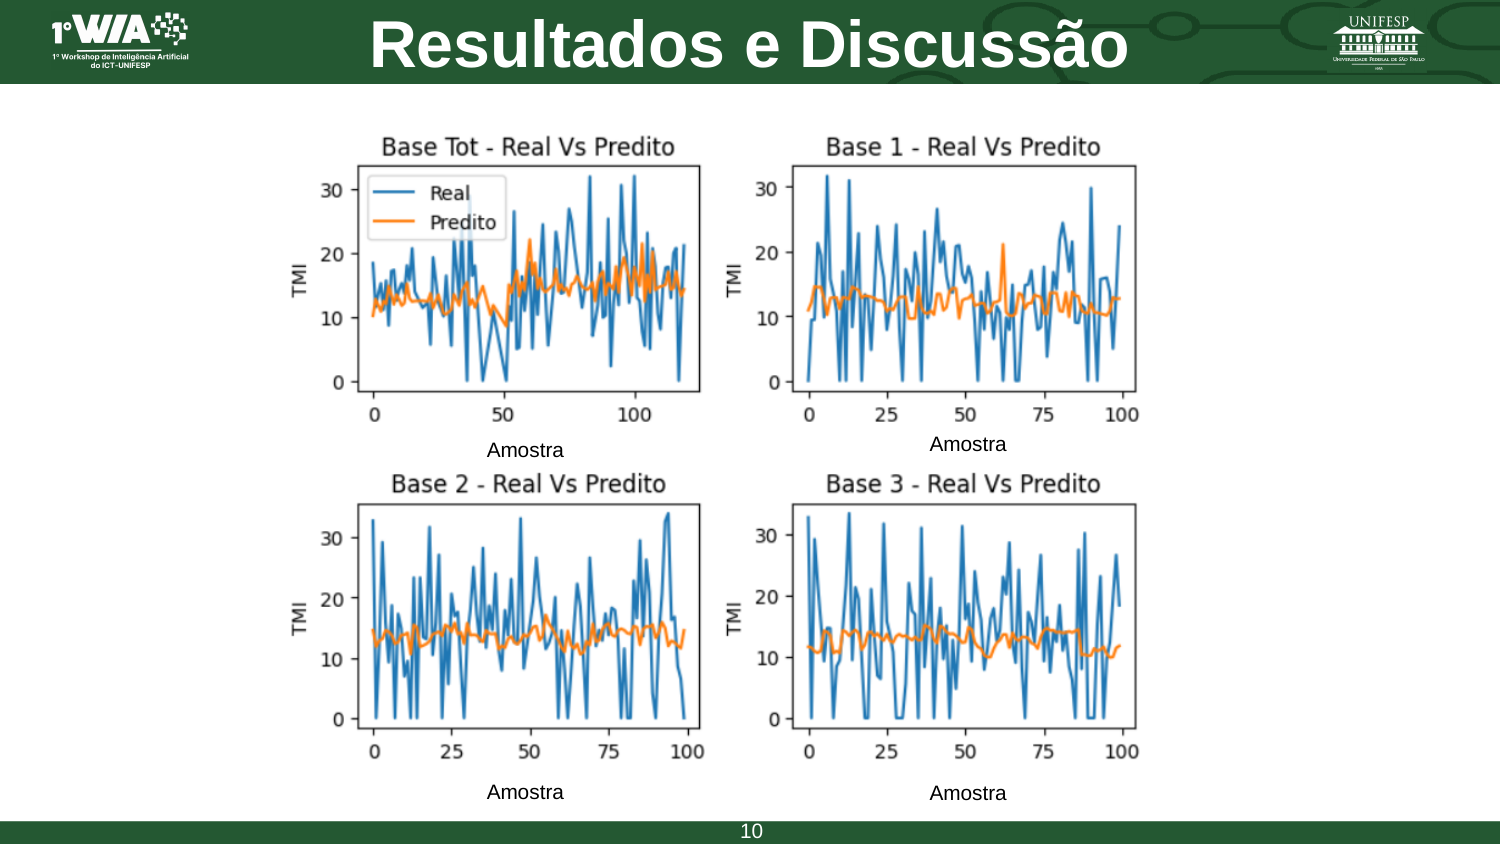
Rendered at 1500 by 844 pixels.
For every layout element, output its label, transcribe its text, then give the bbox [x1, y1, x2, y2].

text_box Amostra [914, 781, 1042, 799]
title Resultados e Discussão [51, 9, 1449, 96]
text_box Amostra [471, 781, 600, 798]
picture [0, 0, 1500, 844]
slide_number ‹#› [721, 797, 779, 844]
